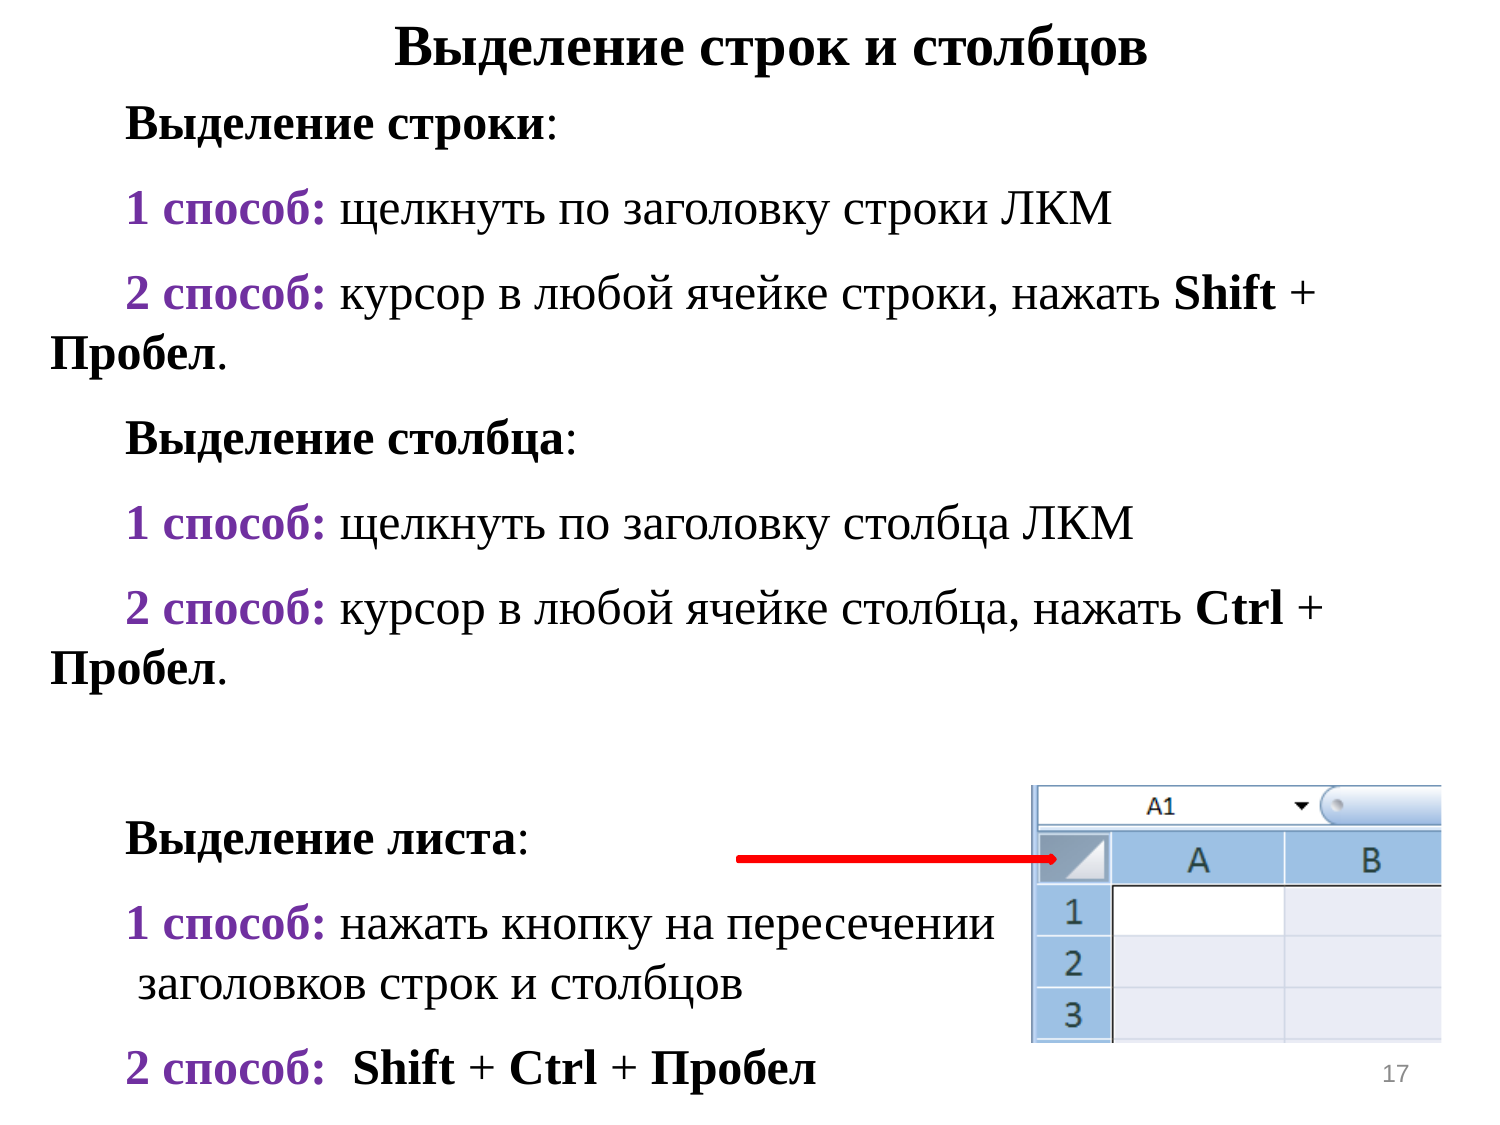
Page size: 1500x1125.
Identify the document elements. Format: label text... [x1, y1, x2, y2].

text_box [736, 855, 1025, 864]
slide_number 17 [1074, 1050, 1425, 1103]
picture [1031, 784, 1442, 1044]
footer [512, 1042, 988, 1103]
text_box Выделение строки: 1 способ: щелкнуть по заголовку строки ЛКМ 2 способ: курсор в любой ячейке строки, нажать Shift + Пробел. Выделение столбца: 1 способ: щелкнуть по заголовку столбца ЛКМ 2 способ: курсор в любой ячейке столбца, нажать Ctrl + Пробел. Выделение листа: 1 способ: нажать кнопку на пересечении заголовков строк и столбцов 2 способ: Shift + Ctrl + Пробел или «Ctrl» + «A» или [35, 81, 1500, 1125]
text_box Выделение строк и столбцов [379, 0, 1164, 81]
